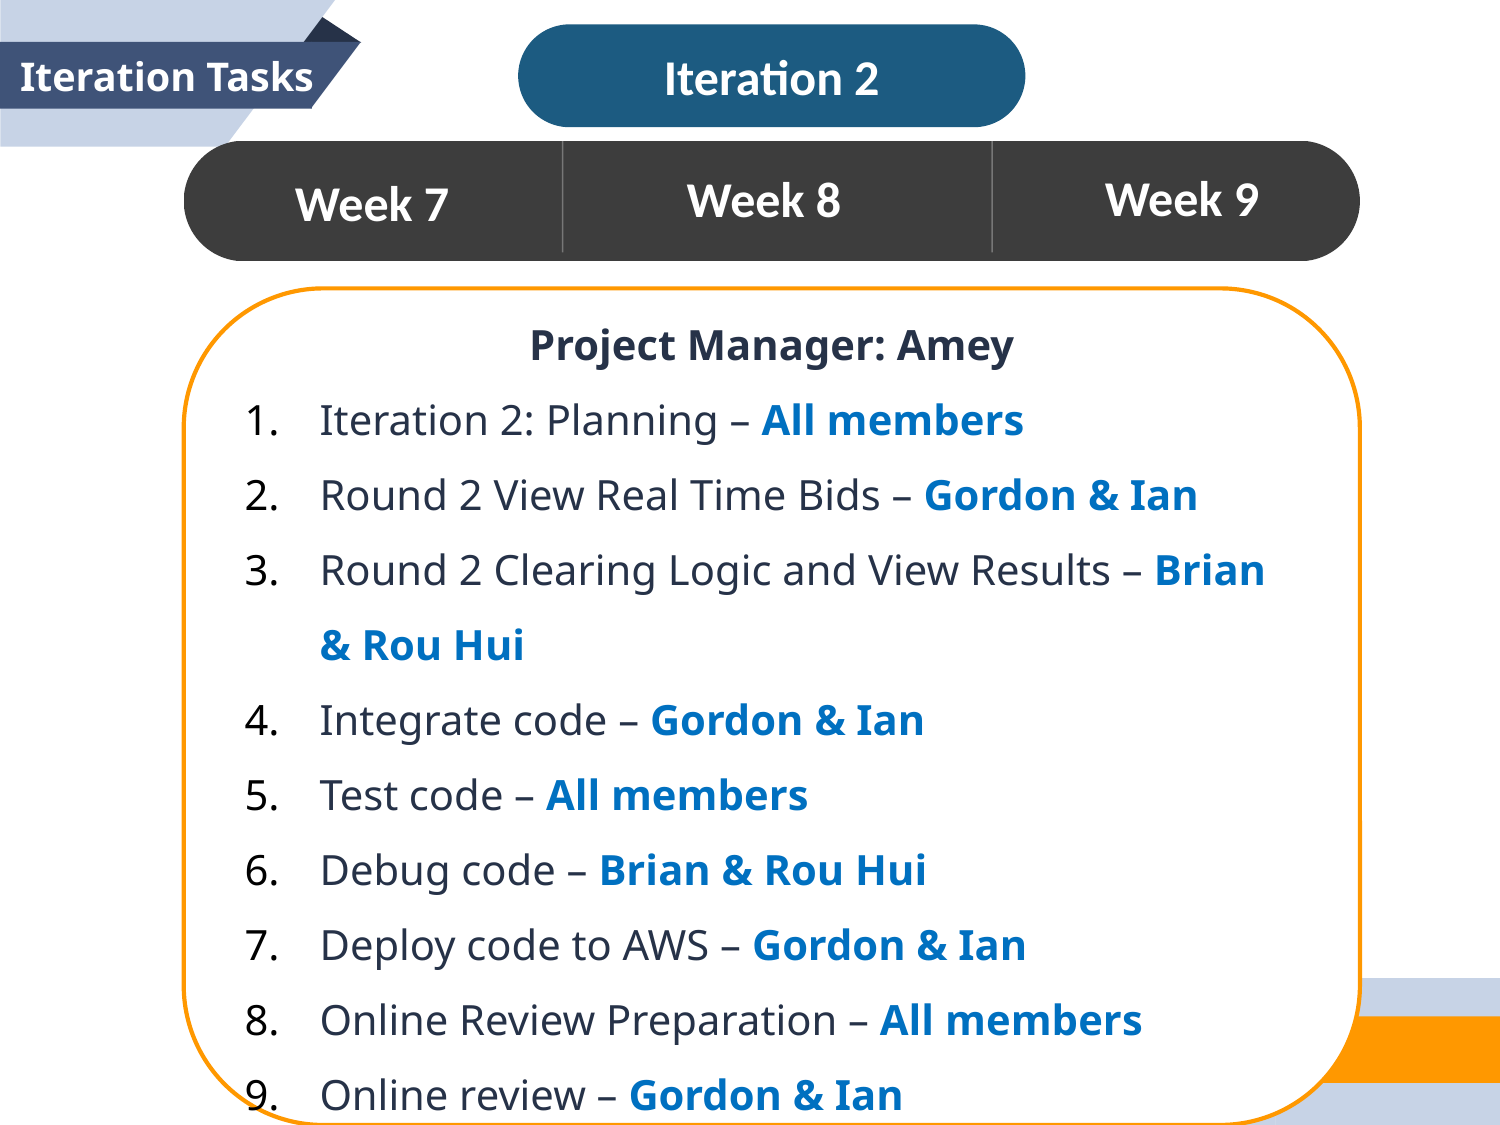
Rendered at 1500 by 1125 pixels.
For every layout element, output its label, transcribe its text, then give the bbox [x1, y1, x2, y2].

text_box Week 7 [294, 147, 473, 255]
text_box Week 9 [1104, 153, 1317, 240]
text_box [183, 140, 1360, 262]
text_box Project Manager: Amey Iteration 2: Planning – All members Round 2 View Real Time Bids – Gordon & Ian Round 2 Clearing Logic and View Results – Brian & Rou Hui Integrate code – Gordon & Ian Test code – All members Debug code – Brian & Rou Hui Deploy code to AWS – Gordon & Ian Online Review Preparation – All members Online review – Gordon & Ian [183, 288, 1360, 1125]
text_box Iteration 2 [518, 24, 1026, 128]
text_box Week 8 [686, 143, 899, 251]
title Iteration Tasks [0, 24, 360, 128]
